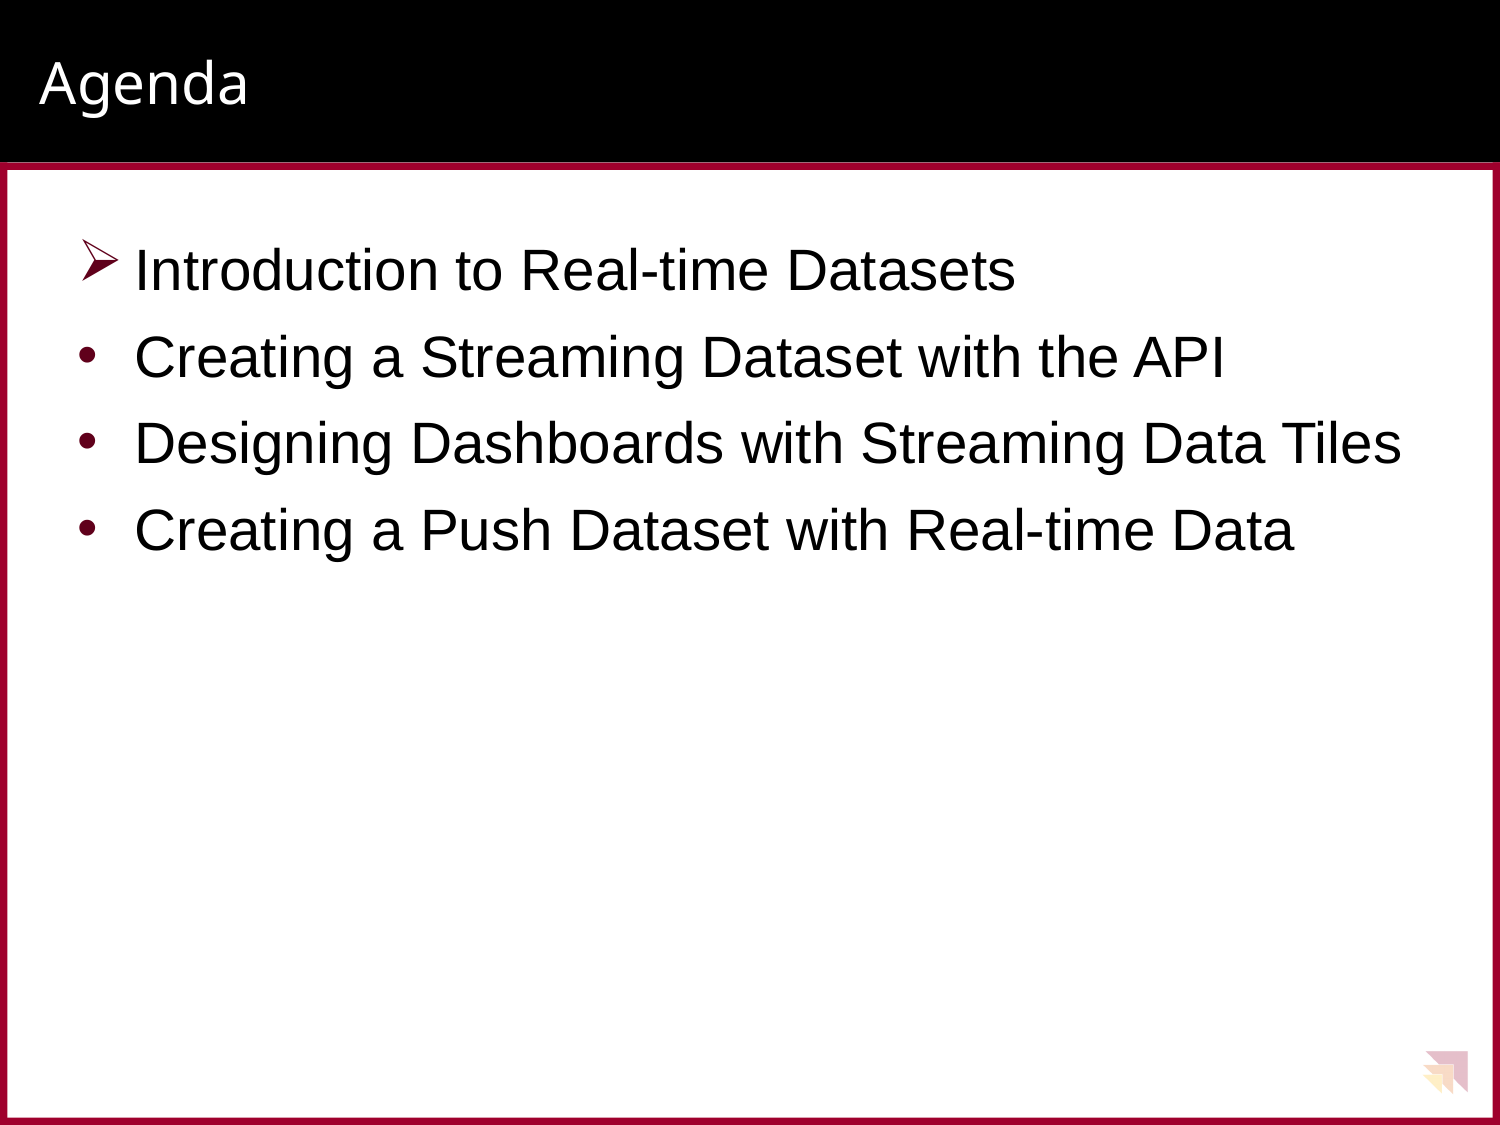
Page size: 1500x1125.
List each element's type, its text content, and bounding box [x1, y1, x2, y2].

list Introduction to Real-time Datasets Creating a Streaming Dataset with the API Designing Dashboards with Streaming Data Tiles Creating a Push Dataset with Real-time Data [62, 224, 1438, 1075]
title Agenda [24, 12, 1438, 150]
